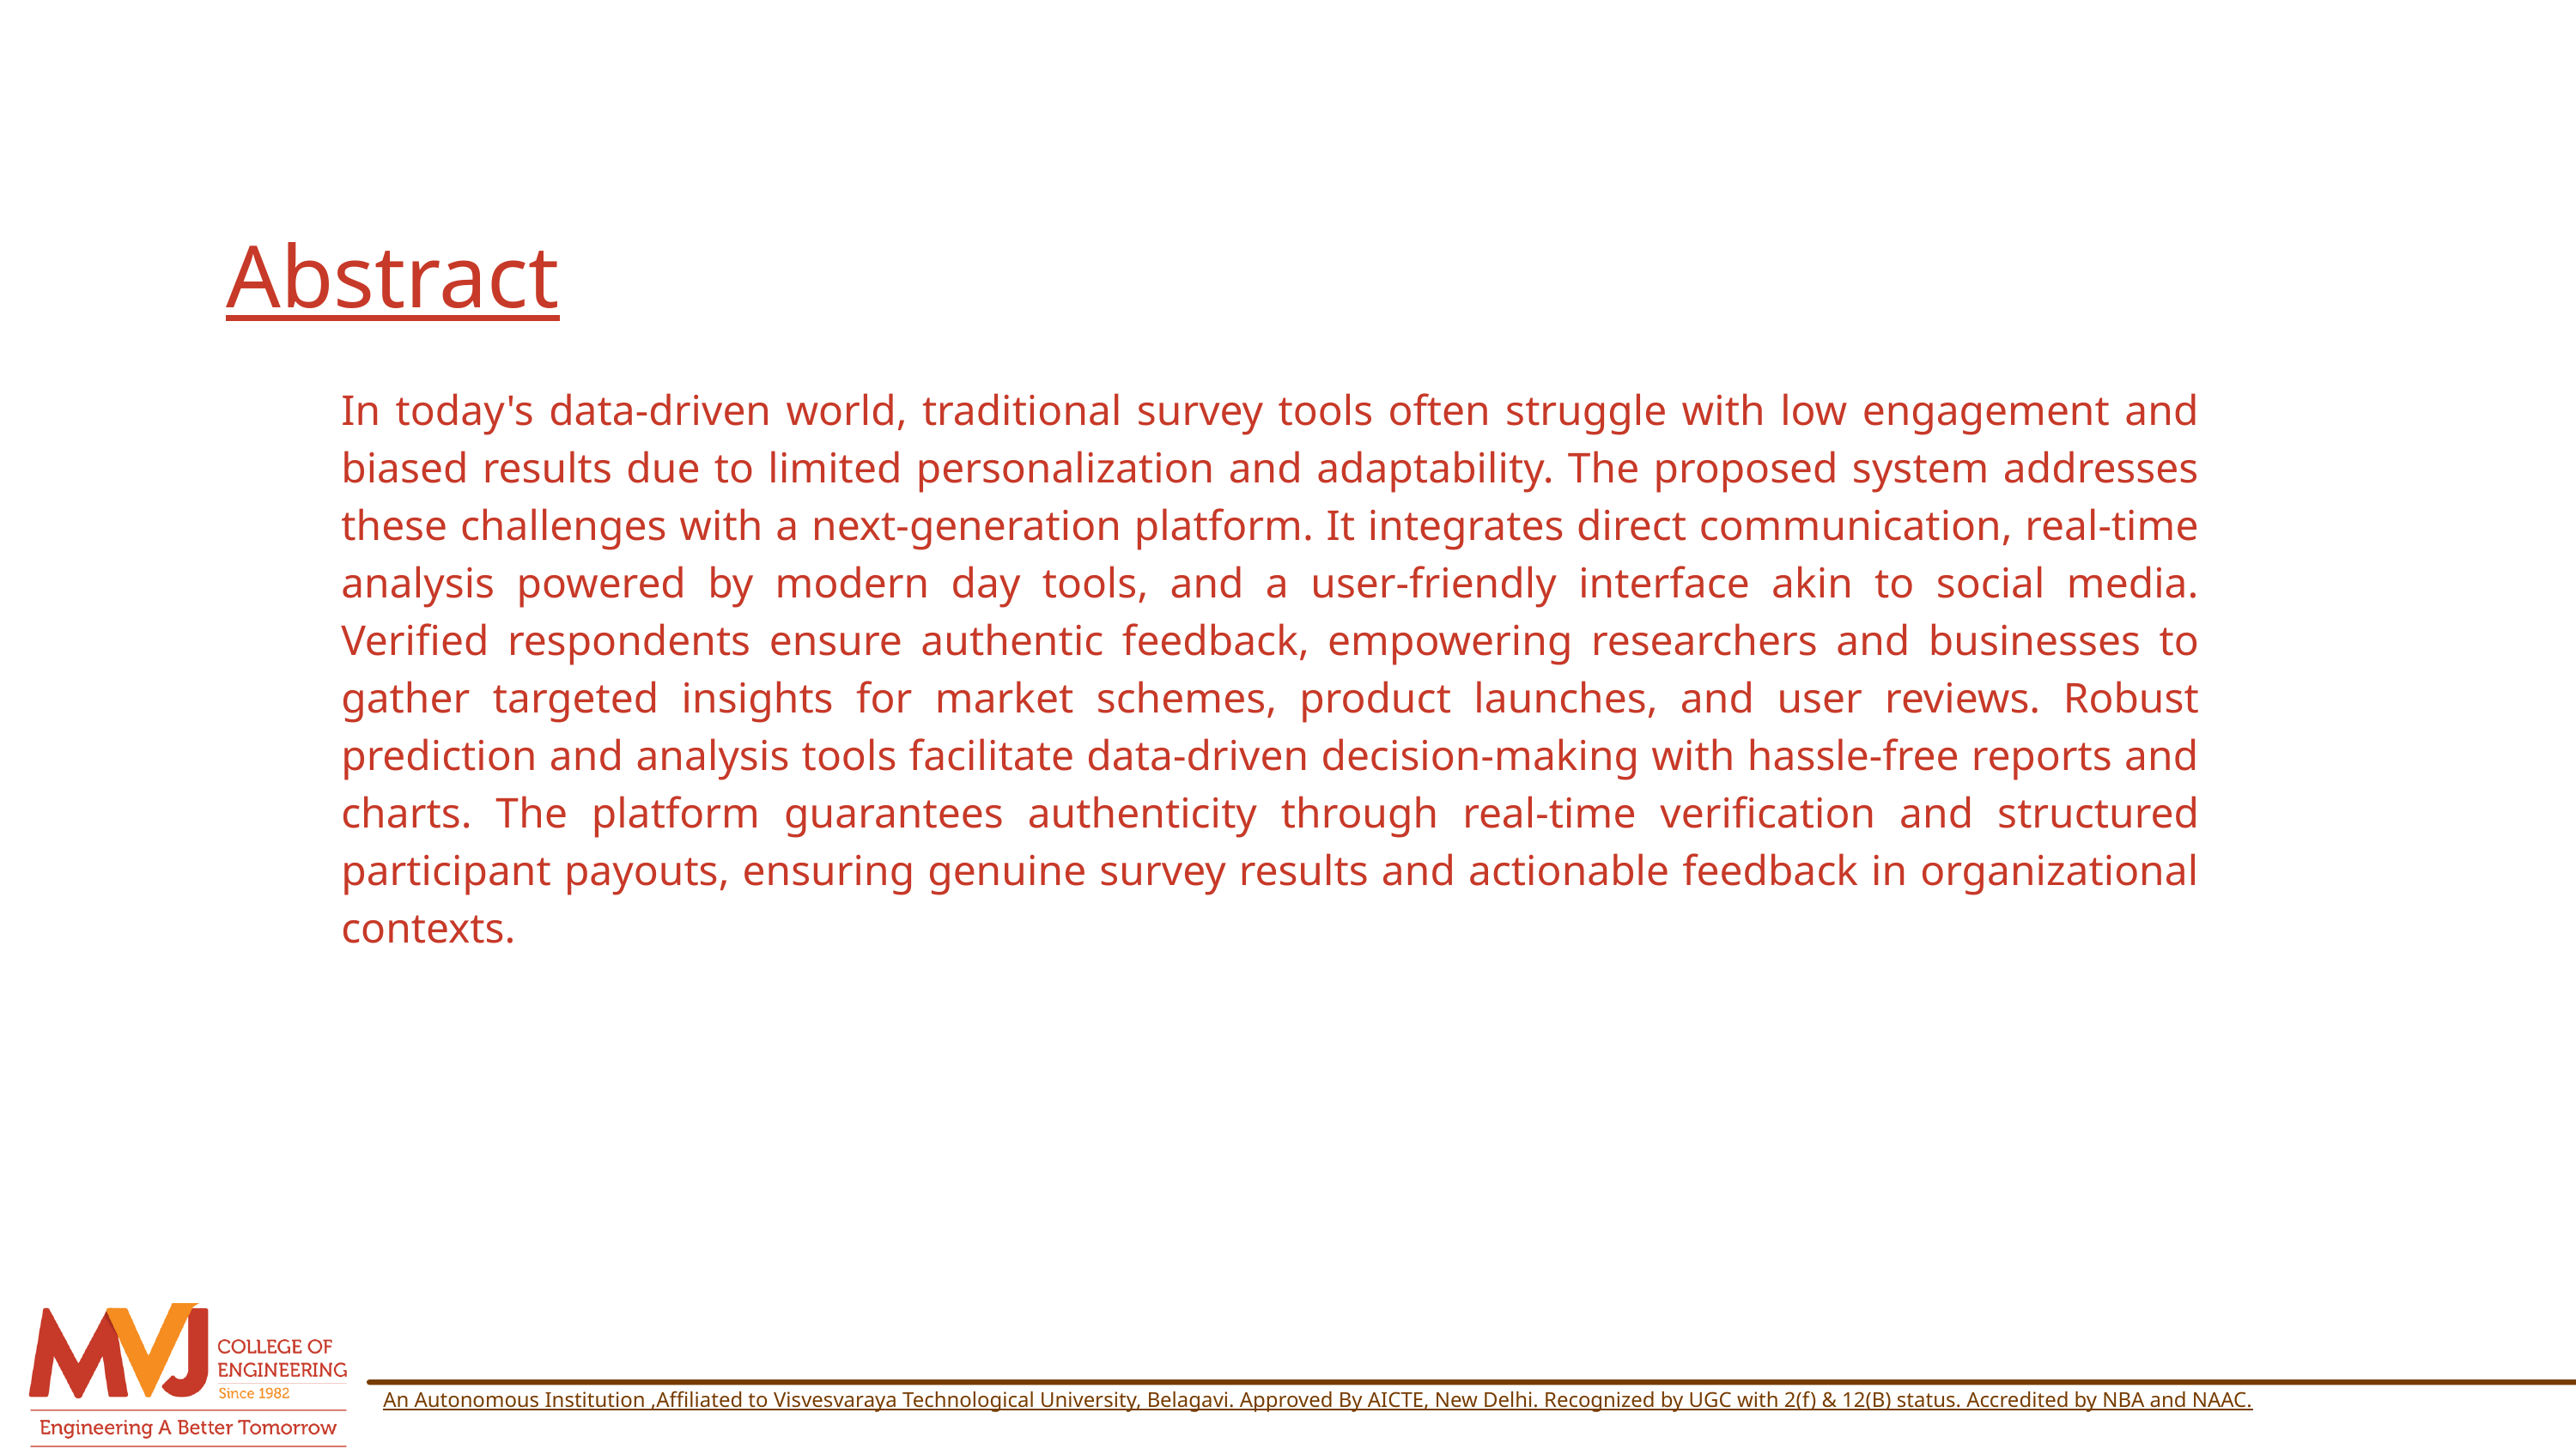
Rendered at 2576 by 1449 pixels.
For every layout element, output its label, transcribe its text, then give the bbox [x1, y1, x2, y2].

text_box An Autonomous Institution ,Affiliated to Visvesvaraya Technological University, Belagavi. Approved By AICTE, New Delhi. Recognized by UGC with 2(f) & 12(B) status. Accredited by NBA and NAAC. [383, 1382, 2542, 1412]
text_box In today's data-driven world, traditional survey tools often struggle with low engagement and biased results due to limited personalization and adaptability. The proposed system addresses these challenges with a next-generation platform. It integrates direct communication, real-time analysis powered by modern day tools, and a user-friendly interface akin to social media. Verified respondents ensure authentic feedback, empowering researchers and businesses to gather targeted insights for market schemes, product launches, and user reviews. Robust prediction and analysis tools facilitate data-driven decision-making with hassle-free reports and charts. The platform guarantees authenticity through real-time verification and structured participant payouts, ensuring genuine survey results and actionable feedback in organizational contexts. [341, 375, 2202, 952]
text_box [0, 1303, 370, 1449]
text_box Abstract [185, 204, 601, 325]
